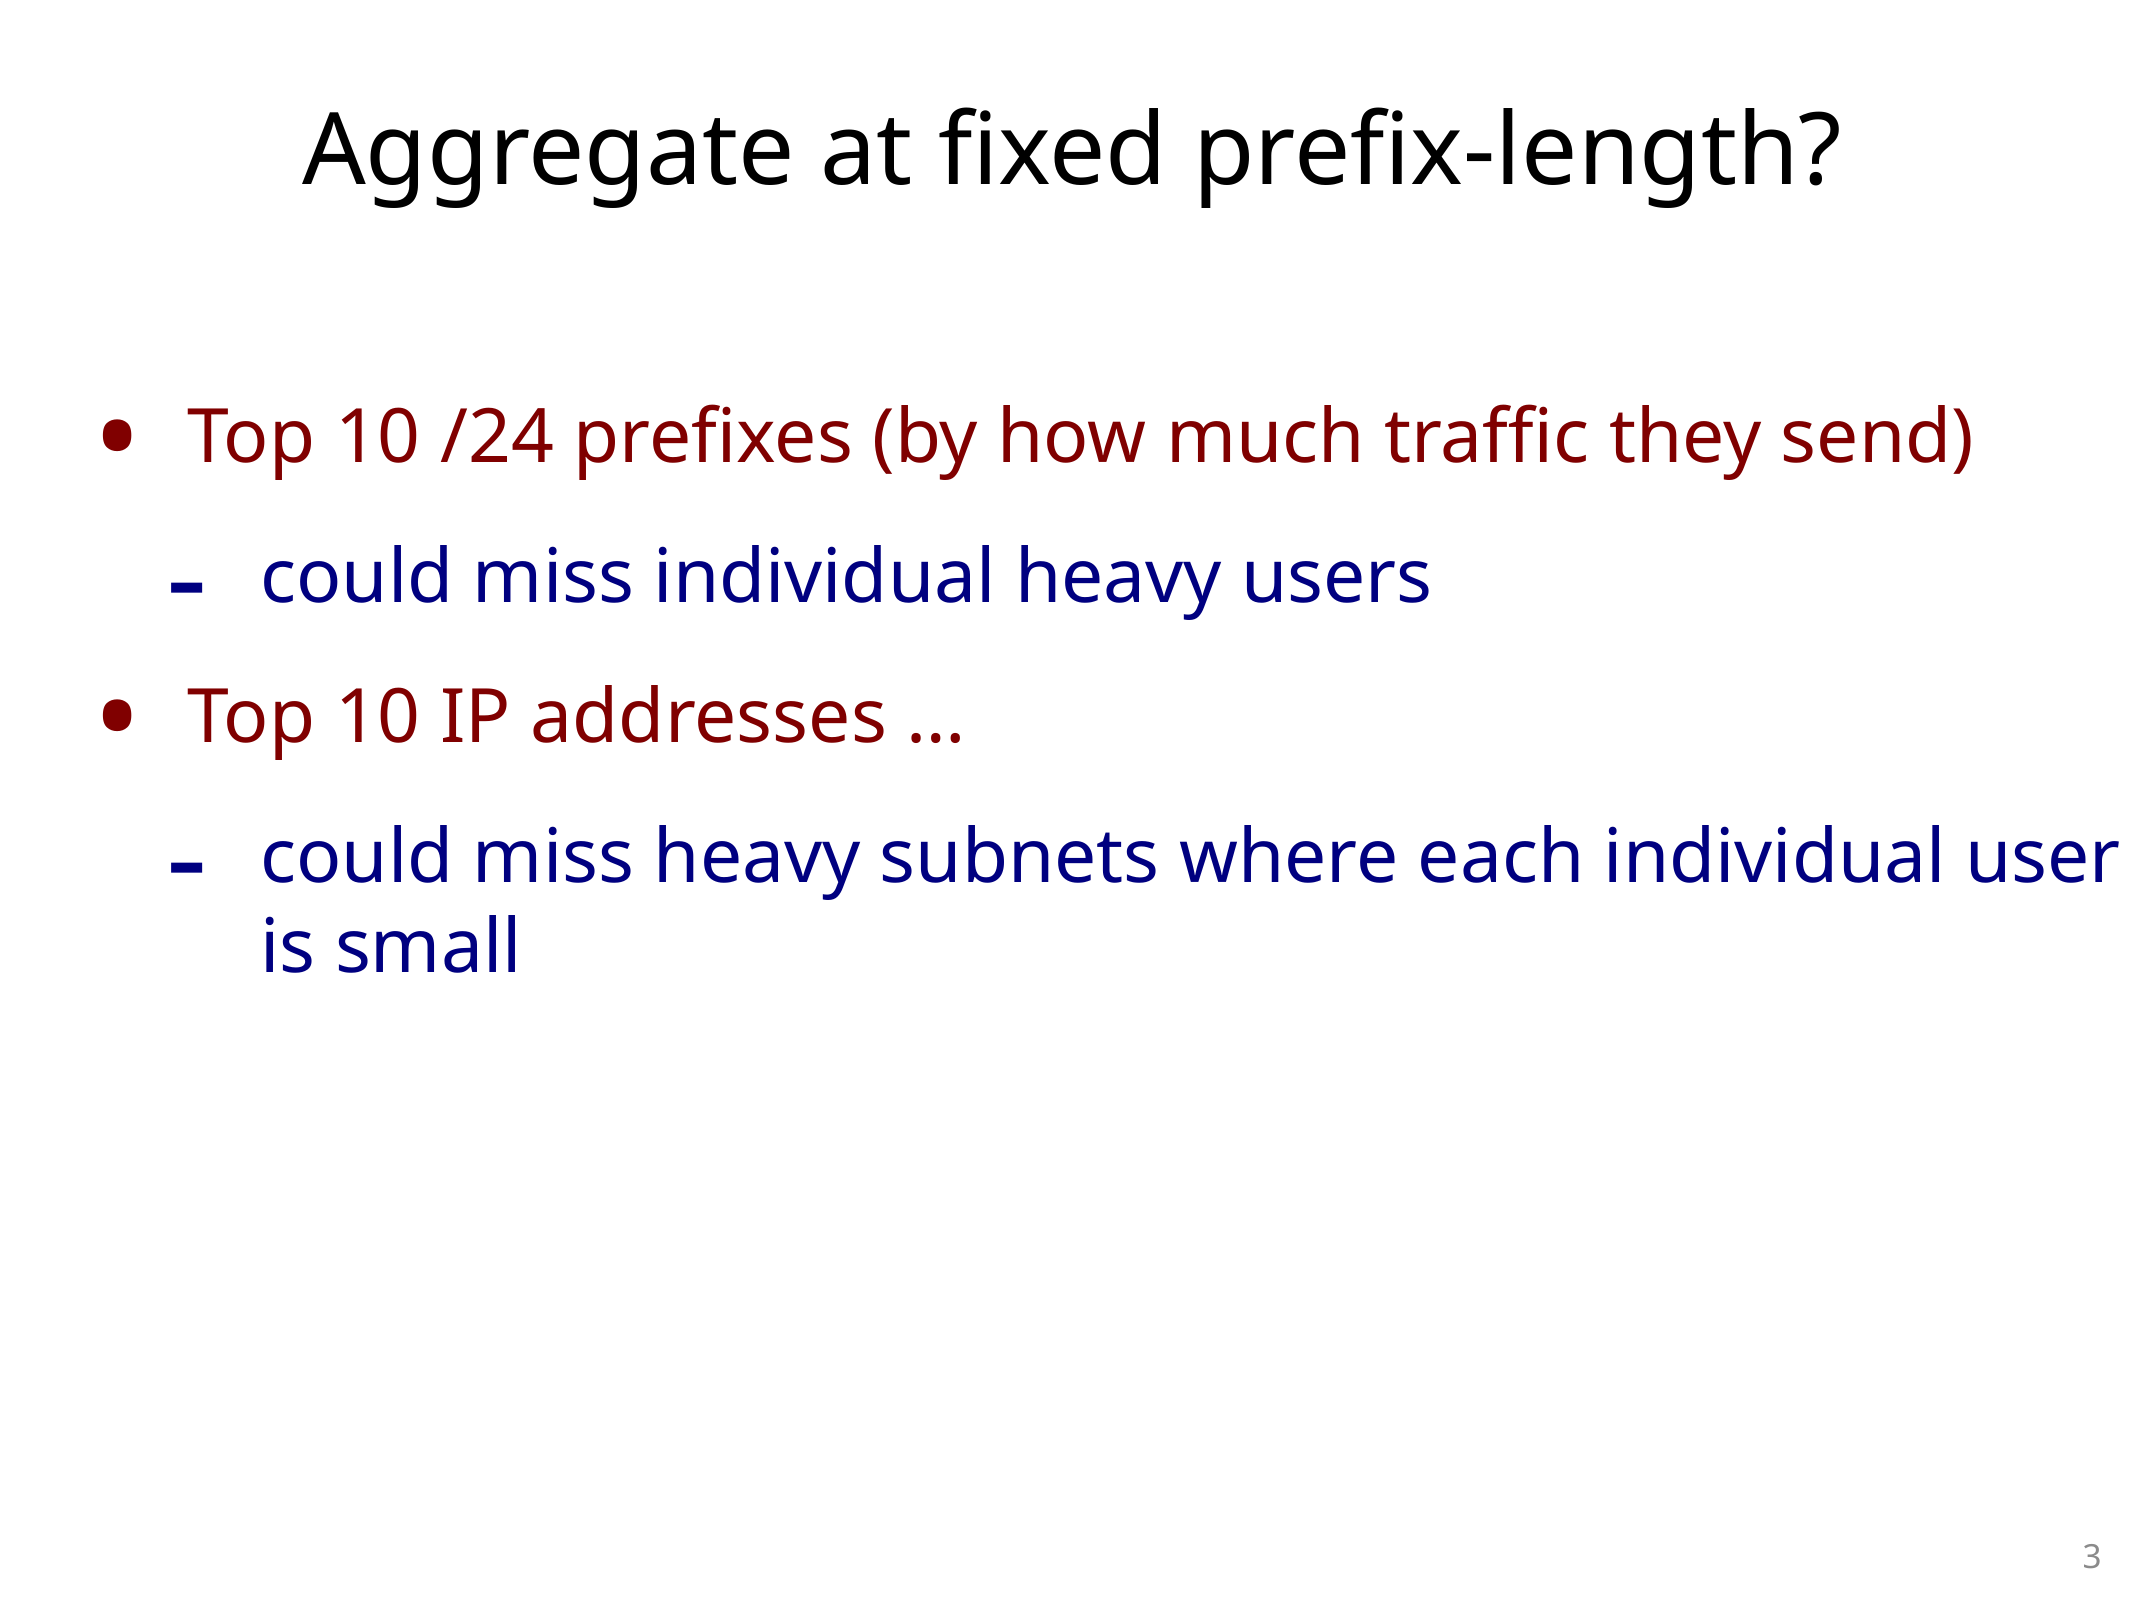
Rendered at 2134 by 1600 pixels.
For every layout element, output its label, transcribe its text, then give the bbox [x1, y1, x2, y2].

text_box 3 [1618, 1514, 2117, 1600]
list Top 10 /24 prefixes (by how much traffic they send) could miss individual heavy users Top 10 IP addresses … could miss heavy subnets where each individual user is small [41, 361, 2134, 1013]
title Aggregate at fixed prefix-length? [66, 0, 2080, 330]
